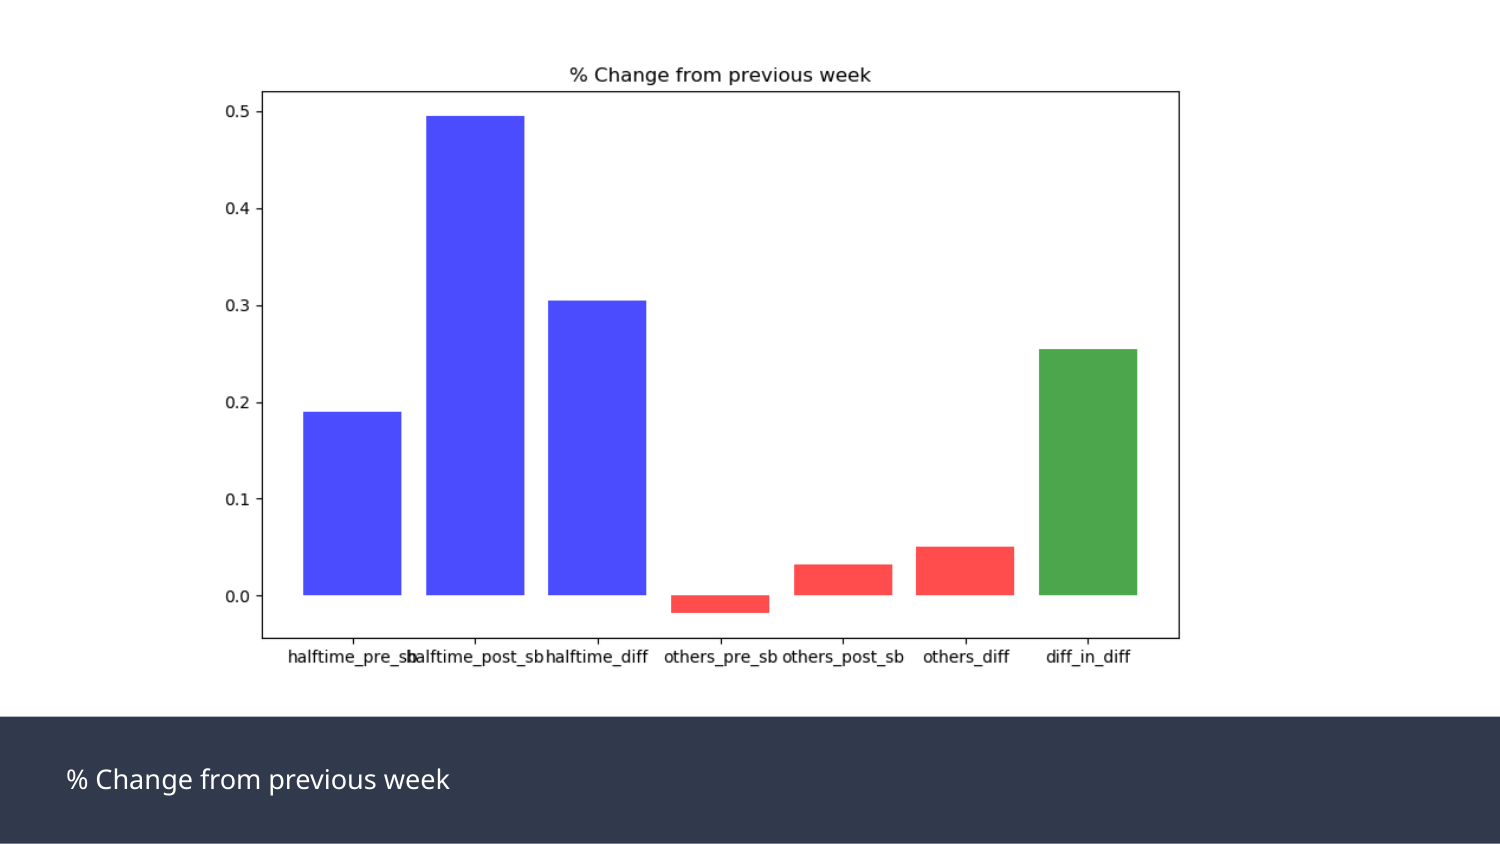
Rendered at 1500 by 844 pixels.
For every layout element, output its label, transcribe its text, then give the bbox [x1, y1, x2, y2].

list % Change from previous week [51, 741, 1361, 818]
picture [114, 6, 1297, 716]
